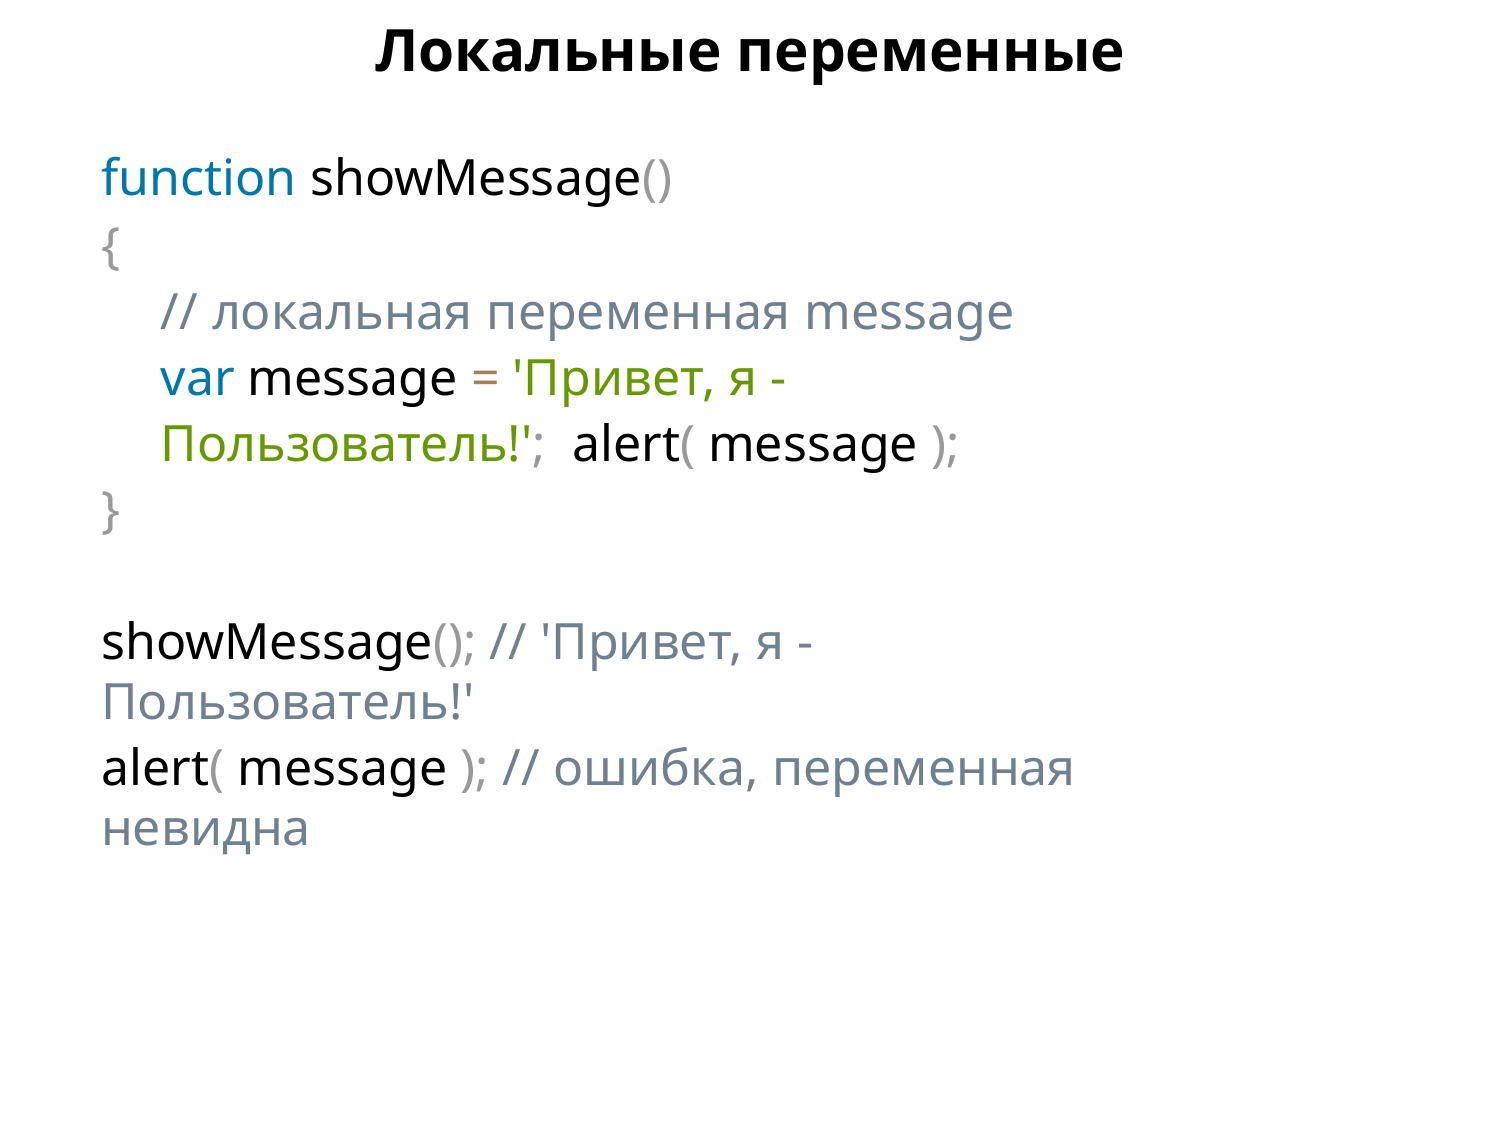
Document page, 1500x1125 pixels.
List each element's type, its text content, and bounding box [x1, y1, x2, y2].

text_box function showMessage() { // локальная переменная message var message = 'Привет, я - Пользователь!'; alert( message ); } showMessage(); // 'Привет, я - Пользователь!' alert( message ); // ошибка, переменная невидна [99, 137, 1401, 856]
text_box Локальные переменные [17, 5, 1483, 91]
